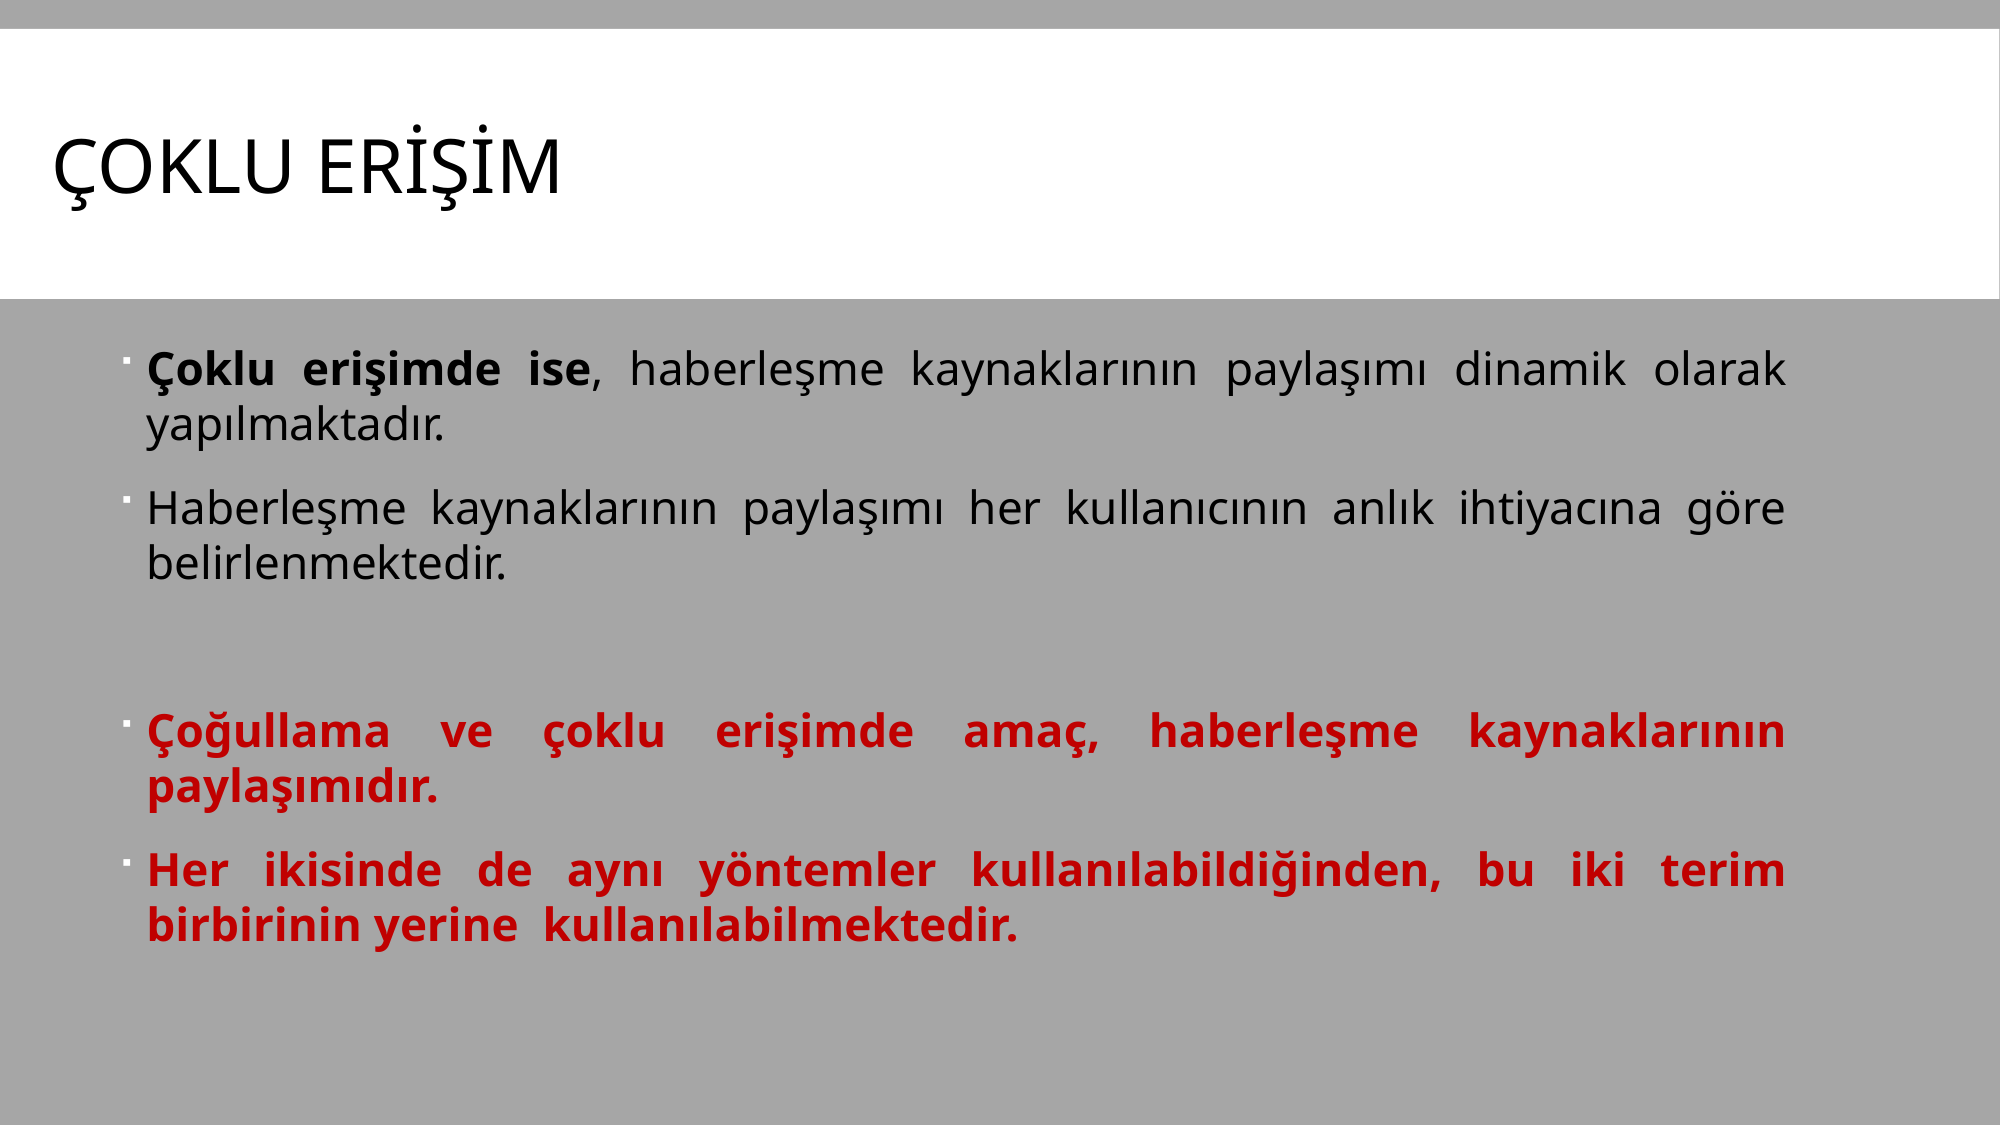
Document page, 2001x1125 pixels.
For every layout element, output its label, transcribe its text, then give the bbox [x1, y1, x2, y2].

title Çoklu erişim [36, 46, 1803, 295]
list Çoklu erişimde ise, haberleşme kaynaklarının paylaşımı dinamik olarak yapılmaktadır. Haberleşme kaynaklarının paylaşımı her kullanıcının anlık ihtiyacına göre belirlenmektedir. Çoğullama ve çoklu erişimde amaç, haberleşme kaynaklarının paylaşımıdır. Her ikisinde de aynı yöntemler kullanılabildiğinden, bu iki terim birbirinin yerine kullanılabilmektedir. [101, 331, 1803, 1002]
